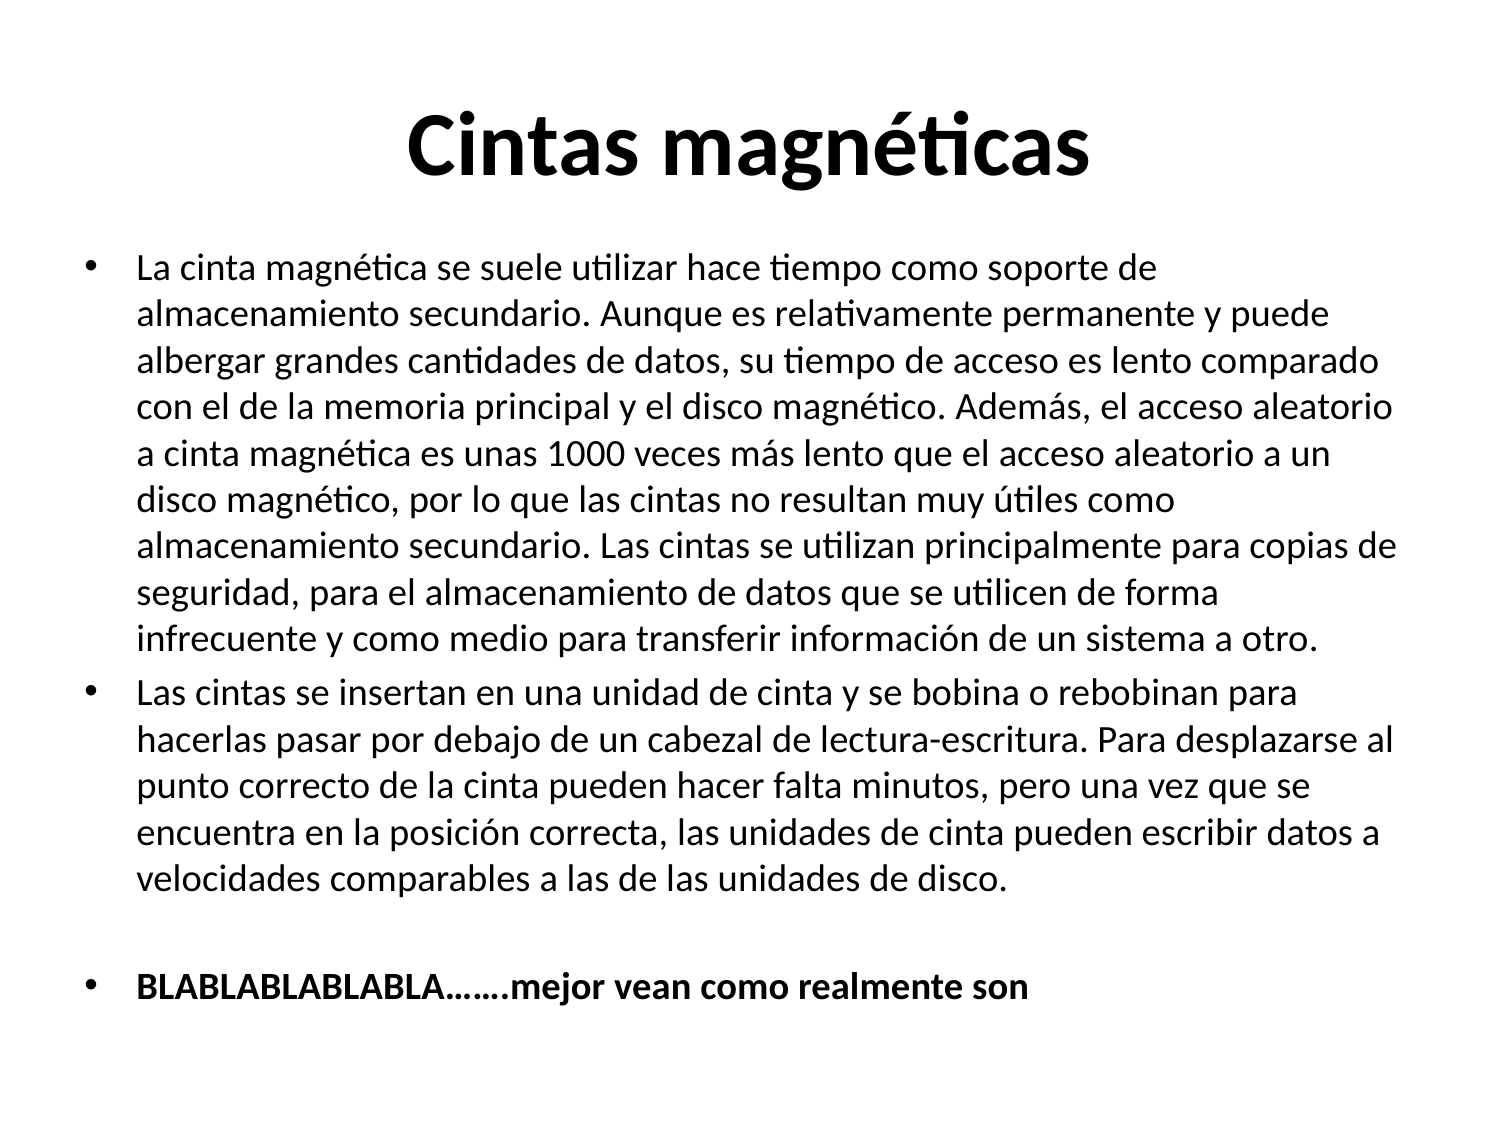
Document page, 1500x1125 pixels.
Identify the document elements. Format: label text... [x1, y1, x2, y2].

list La cinta magnética se suele utilizar hace tiempo como soporte de almacenamiento secundario. Aunque es relativamente permanente y puede albergar grandes cantidades de datos, su tiempo de acceso es lento comparado con el de la memoria principal y el disco magnético. Además, el acceso aleatorio a cinta magnética es unas 1000 veces más lento que el acceso aleatorio a un disco magnético, por lo que las cintas no resultan muy útiles como almacenamiento secundario. Las cintas se utilizan principalmente para copias de seguridad, para el almacenamiento de datos que se utilicen de forma infrecuente y como medio para transferir información de un sistema a otro. Las cintas se insertan en una unidad de cinta y se bobina o rebobinan para hacerlas pasar por debajo de un cabezal de lectura-escritura. Para desplazarse al punto correcto de la cinta pueden hacer falta minutos, pero una vez que se encuentra en la posición correcta, las unidades de cinta pueden escribir datos a velocidades comparables a las de las unidades de disco. BLABLABLABLABLA…….mejor vean como realmente son [69, 234, 1420, 1031]
title Cintas magnéticas [75, 45, 1425, 233]
